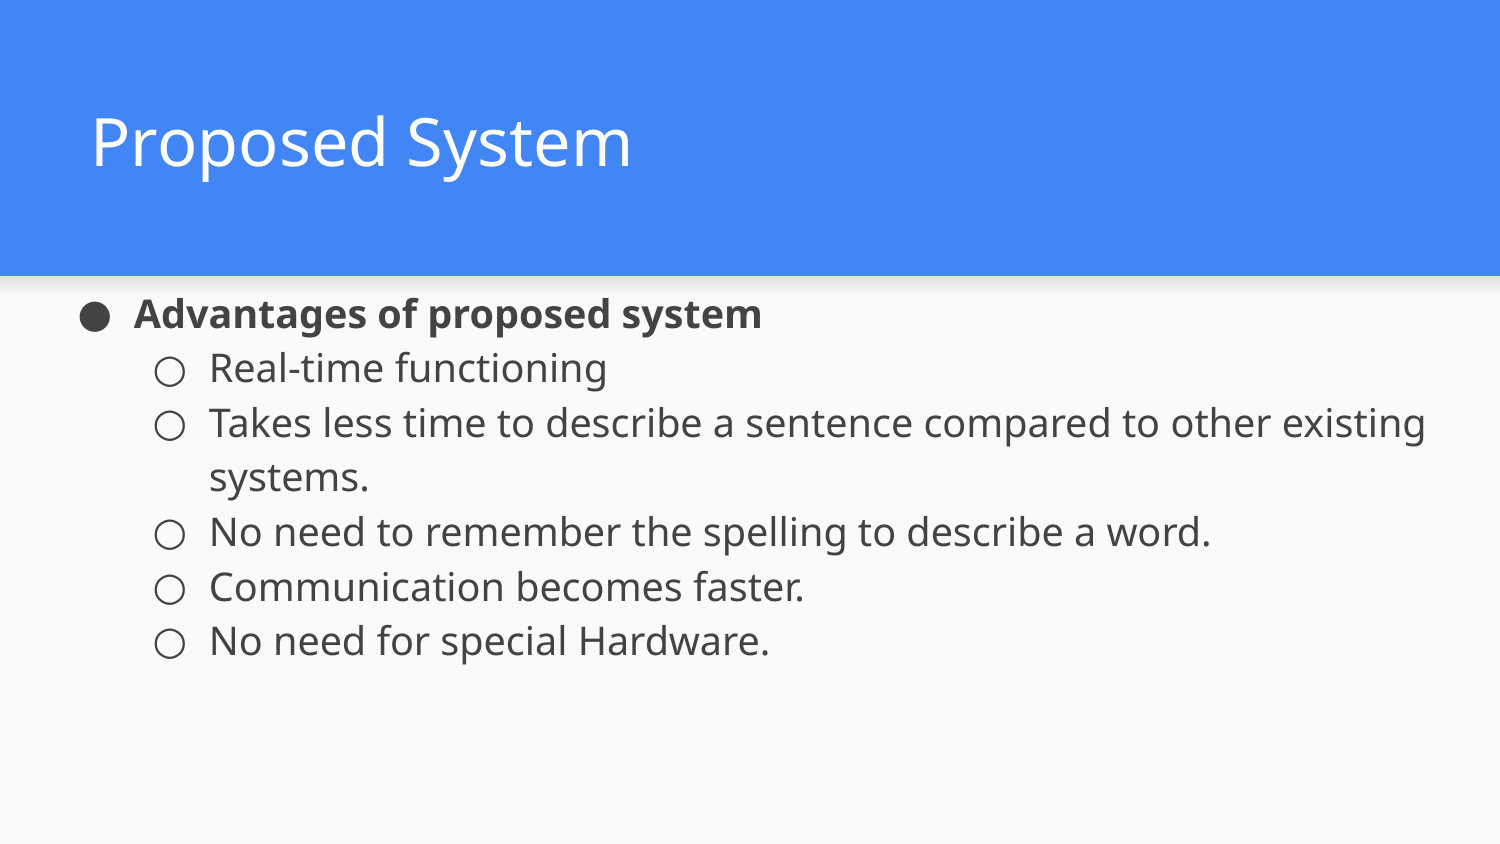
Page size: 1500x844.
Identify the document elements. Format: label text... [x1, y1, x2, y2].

list Advantages of proposed system Real-time functioning Takes less time to describe a sentence compared to other existing systems. No need to remember the spelling to describe a word. Communication becomes faster. No need for special Hardware. [44, 266, 1457, 833]
title Proposed System [75, 68, 1425, 195]
